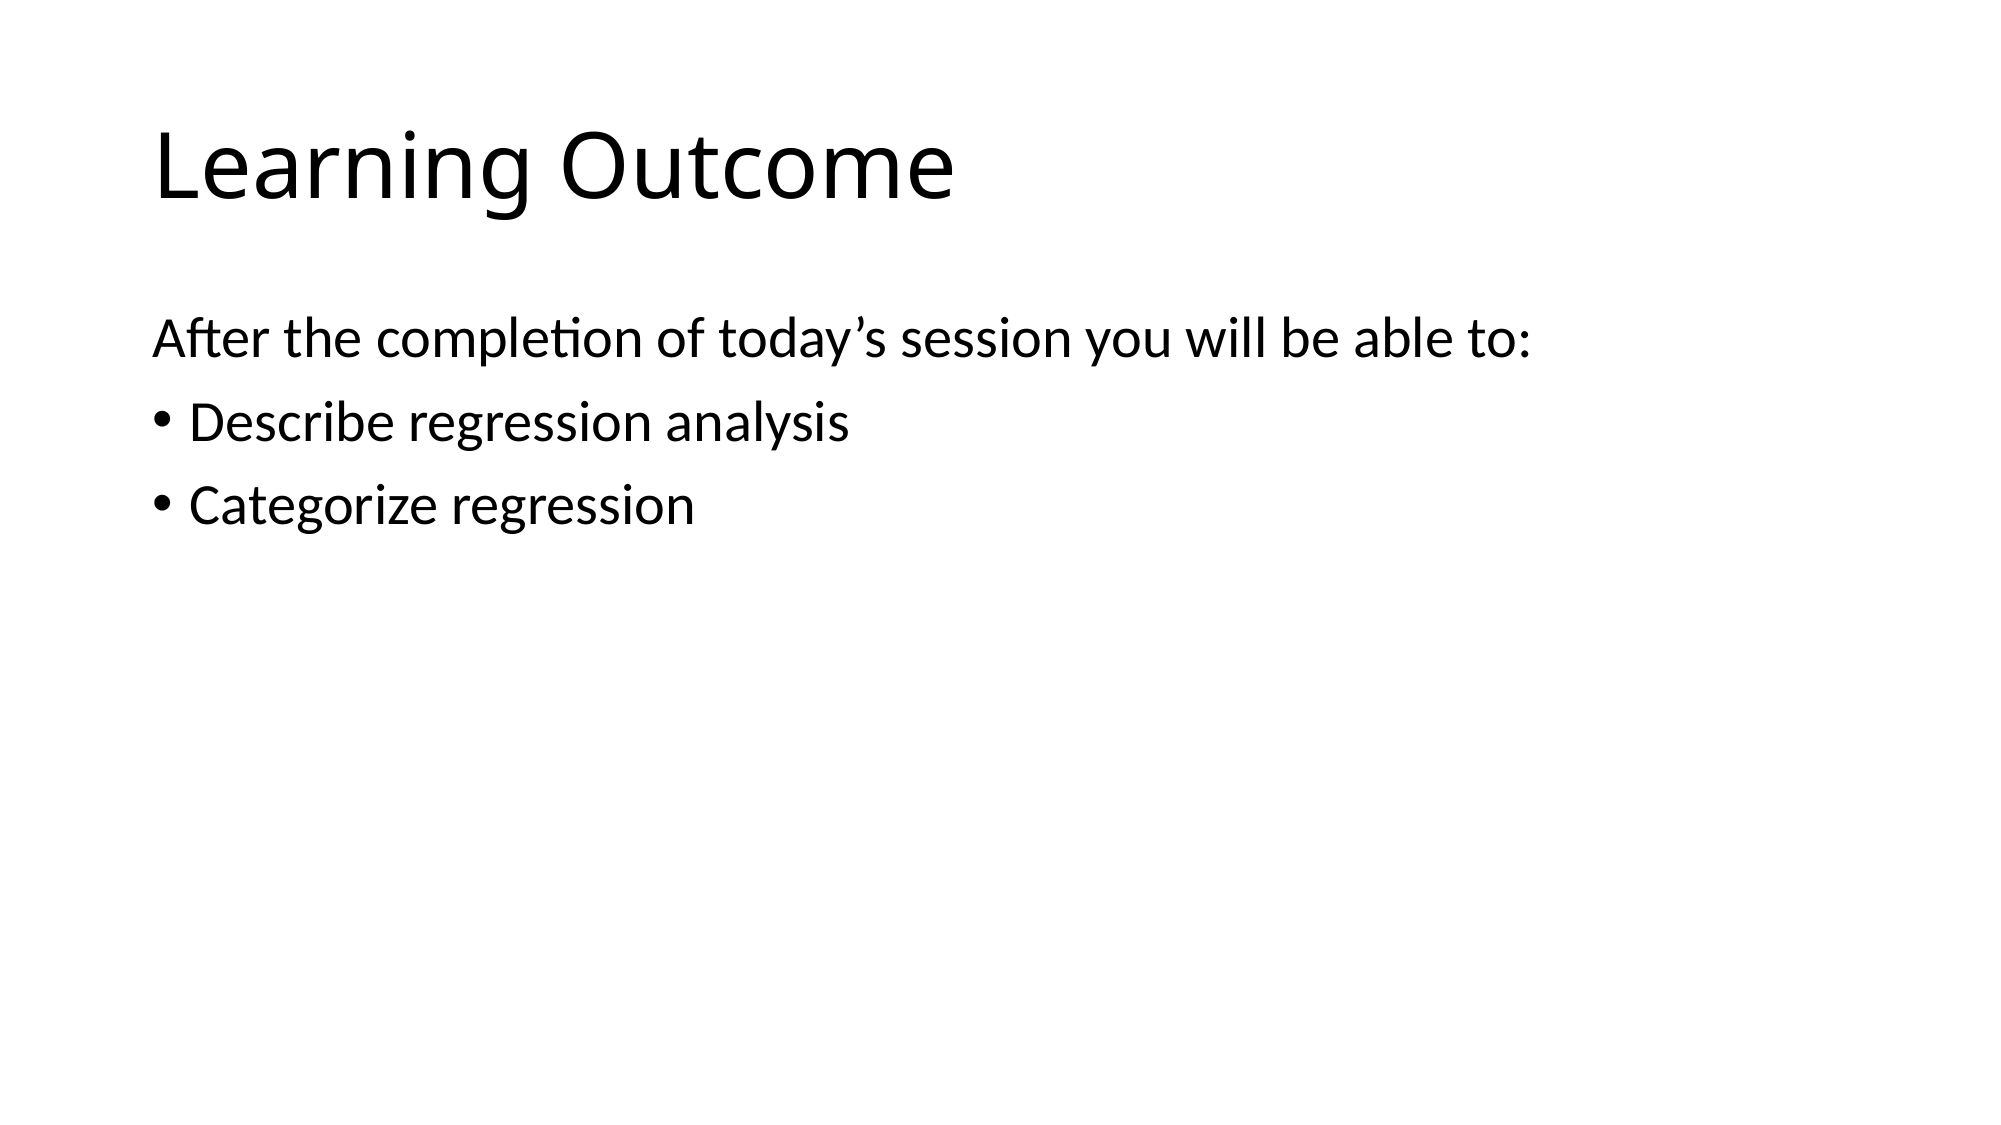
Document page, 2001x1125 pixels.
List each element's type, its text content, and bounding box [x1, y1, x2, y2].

title Learning Outcome [137, 59, 1863, 278]
list After the completion of today’s session you will be able to: Describe regression analysis Categorize regression [137, 299, 1863, 1014]
